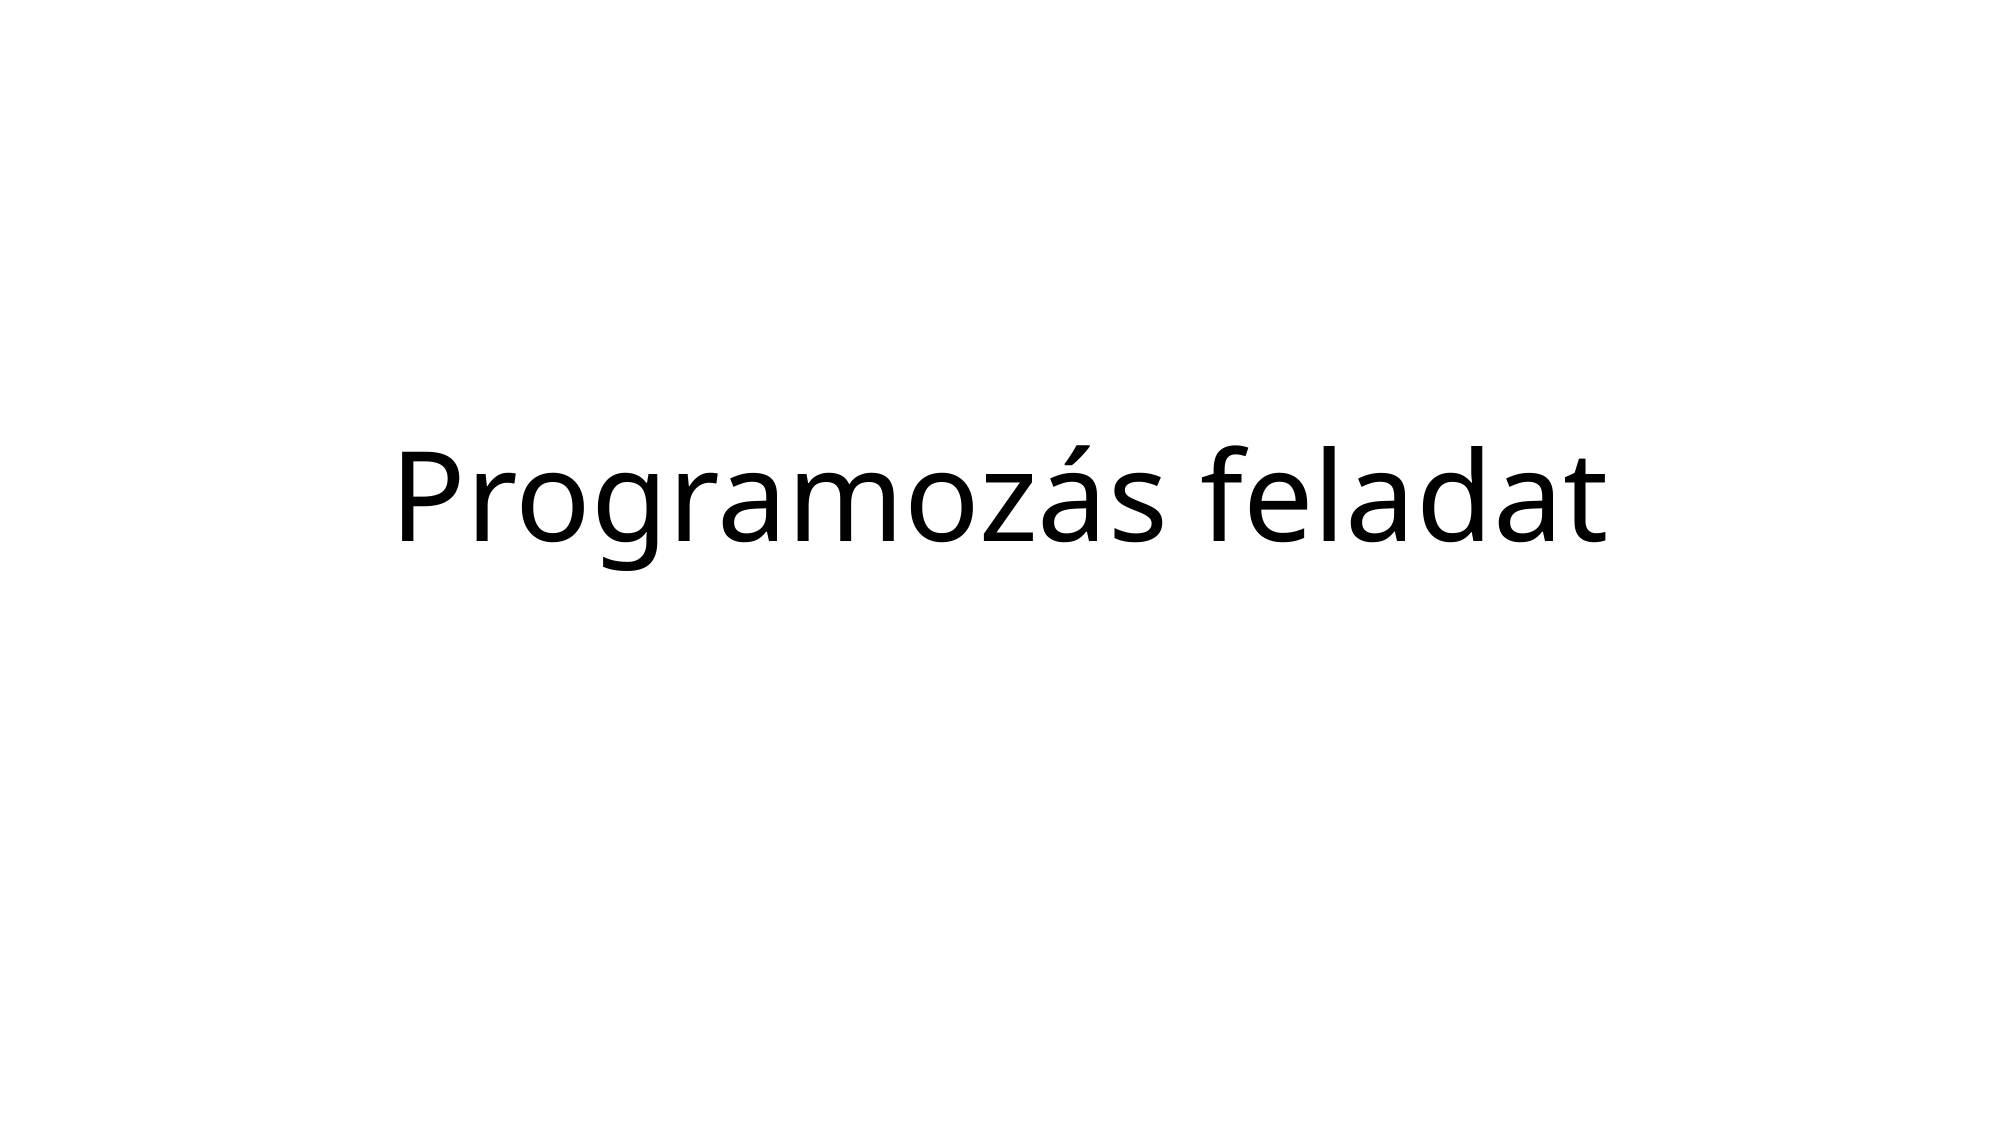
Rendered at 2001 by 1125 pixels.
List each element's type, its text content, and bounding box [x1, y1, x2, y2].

title Programozás feladat [249, 184, 1750, 576]
